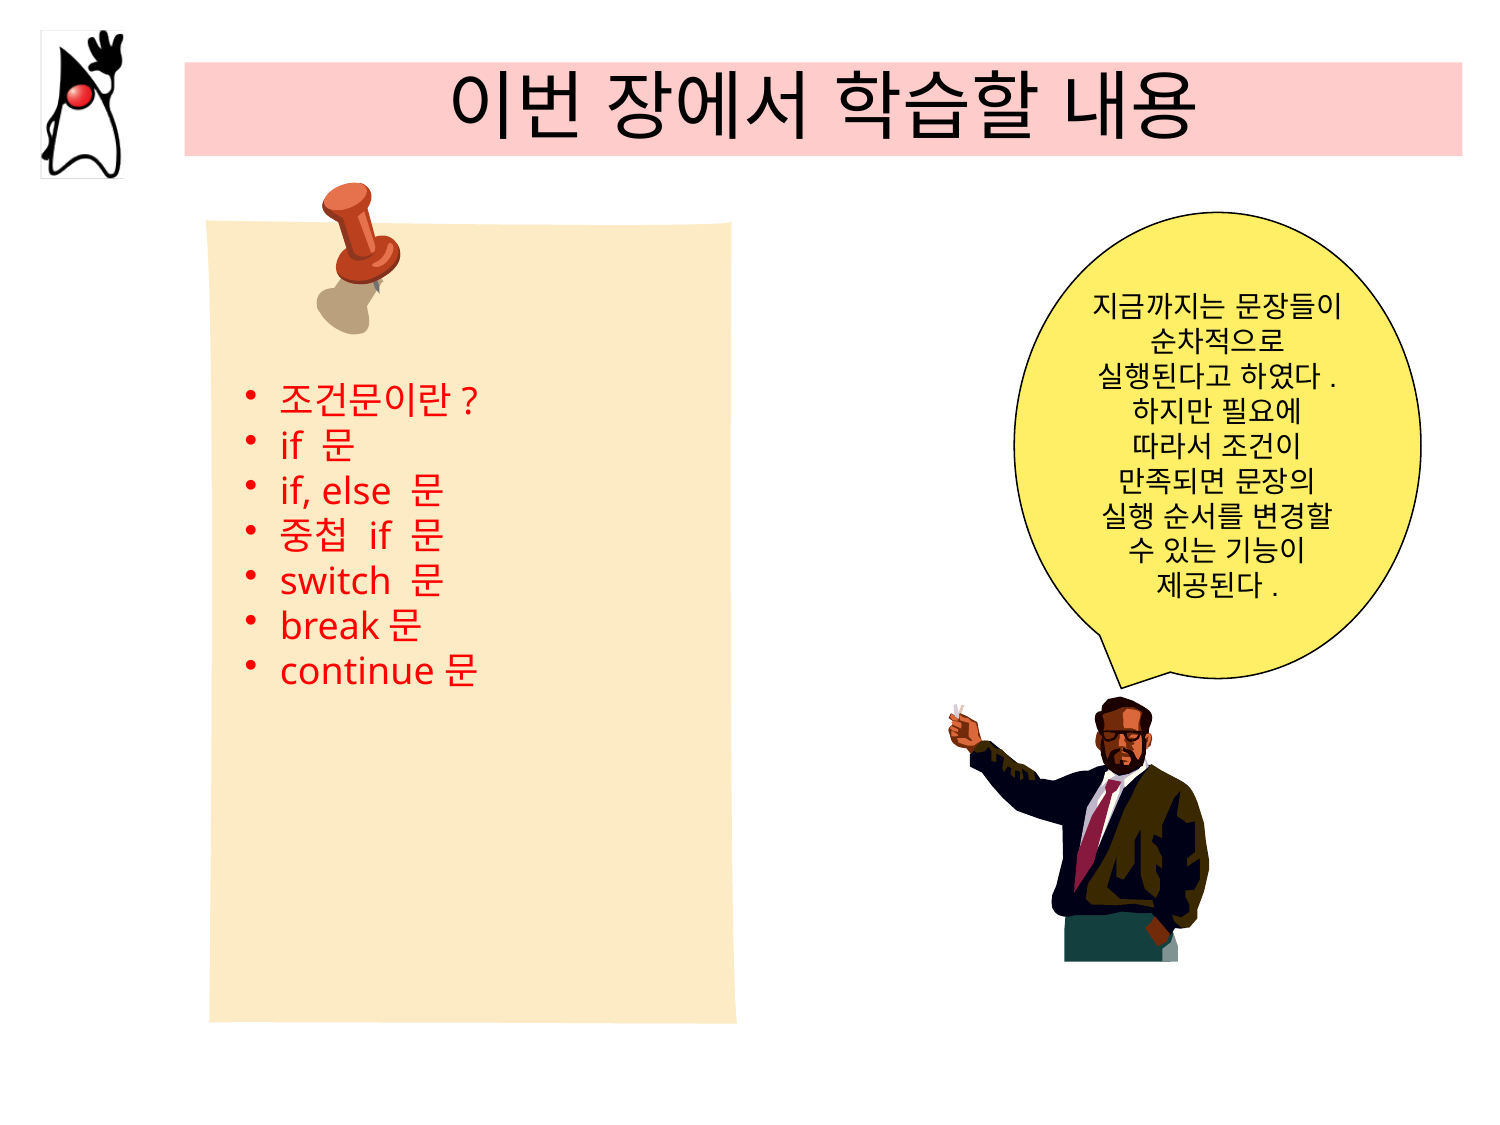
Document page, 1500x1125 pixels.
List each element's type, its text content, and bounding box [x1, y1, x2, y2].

picture [39, 30, 124, 179]
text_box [145, 168, 793, 1063]
title 이번 장에서 학습할 내용 [184, 62, 1463, 157]
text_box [948, 696, 1210, 962]
text_box 지금까지는 문장들이 순차적으로 실행된다고 하였다. 하지만 필요에 따라서 조건이 만족되면 문장의 실행 순서를 변경할 수 있는 기능이 제공된다. [1015, 467, 1421, 689]
text_box 지금까지는 문장들이 순차적으로 실행된다고 하였다. 하지만 필요에 따라서 조건이 만족되면 문장의 실행 순서를 변경할 수 있는 기능이 제공된다. [1014, 212, 1421, 466]
